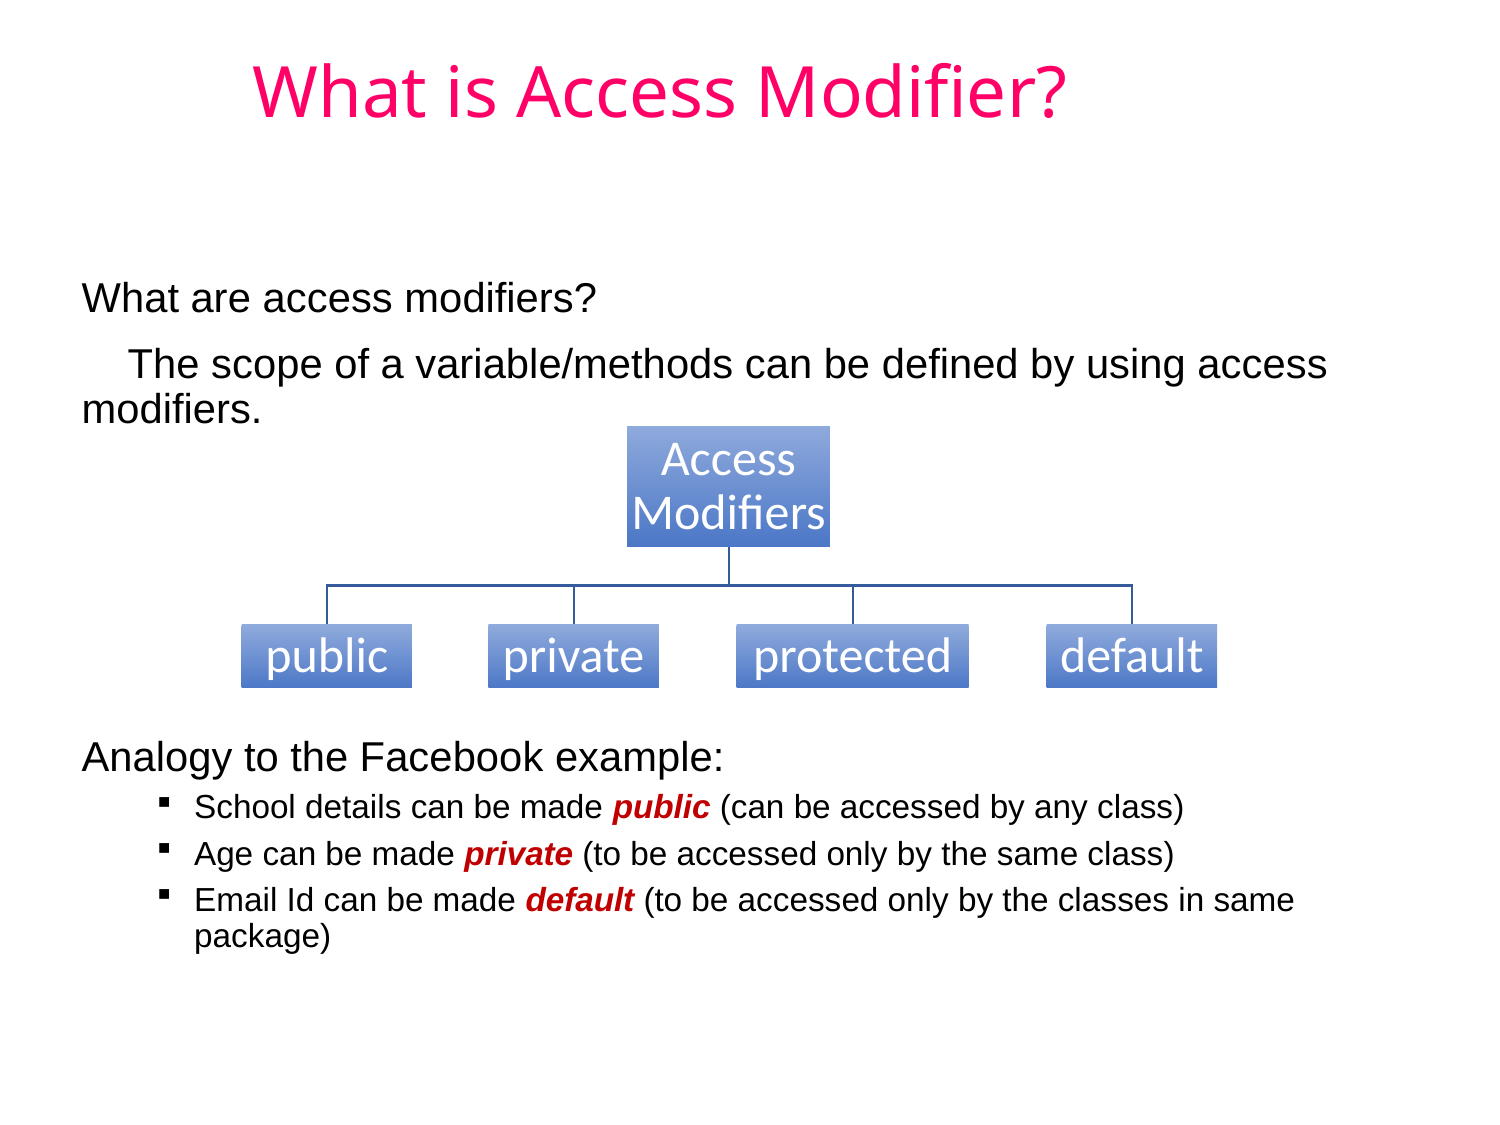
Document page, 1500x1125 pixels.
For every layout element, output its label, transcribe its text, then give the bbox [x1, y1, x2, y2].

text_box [241, 403, 1220, 743]
title What is Access Modifier? [237, 2, 1500, 188]
list What are access modifiers? The scope of a variable/methods can be defined by using access modifiers. Analogy to the Facebook example: School details can be made public (can be accessed by any class) Age can be made private (to be accessed only by the same class) Email Id can be made default (to be accessed only by the classes in same package) [66, 269, 1425, 990]
